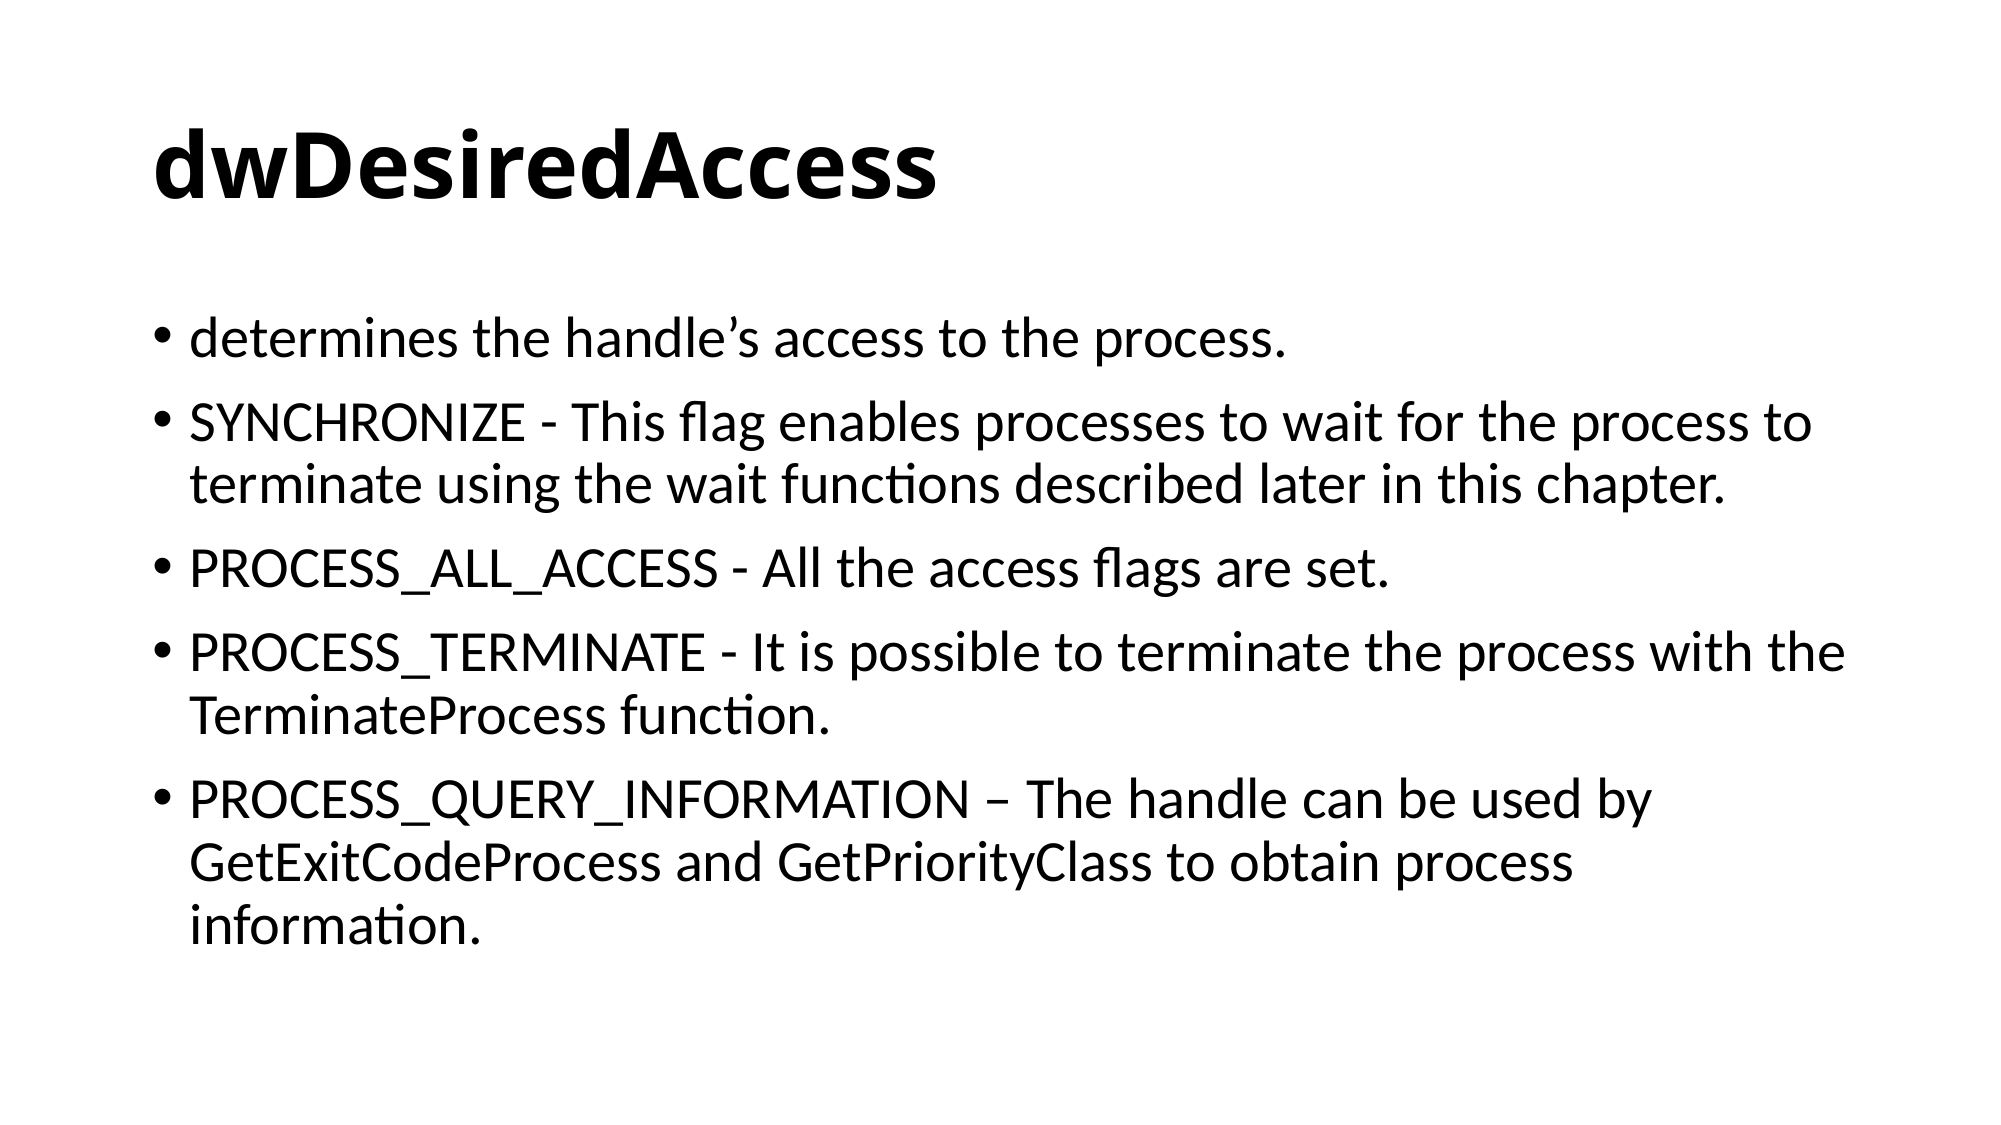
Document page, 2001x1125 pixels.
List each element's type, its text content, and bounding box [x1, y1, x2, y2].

title dwDesiredAccess [137, 59, 1863, 278]
list determines the handle’s access to the process. SYNCHRONIZE - This flag enables processes to wait for the process to terminate using the wait functions described later in this chapter. PROCESS_ALL_ACCESS - All the access flags are set. PROCESS_TERMINATE - It is possible to terminate the process with the TerminateProcess function. PROCESS_QUERY_INFORMATION – The handle can be used by GetExitCodeProcess and GetPriorityClass to obtain process information. [137, 299, 1863, 1014]
